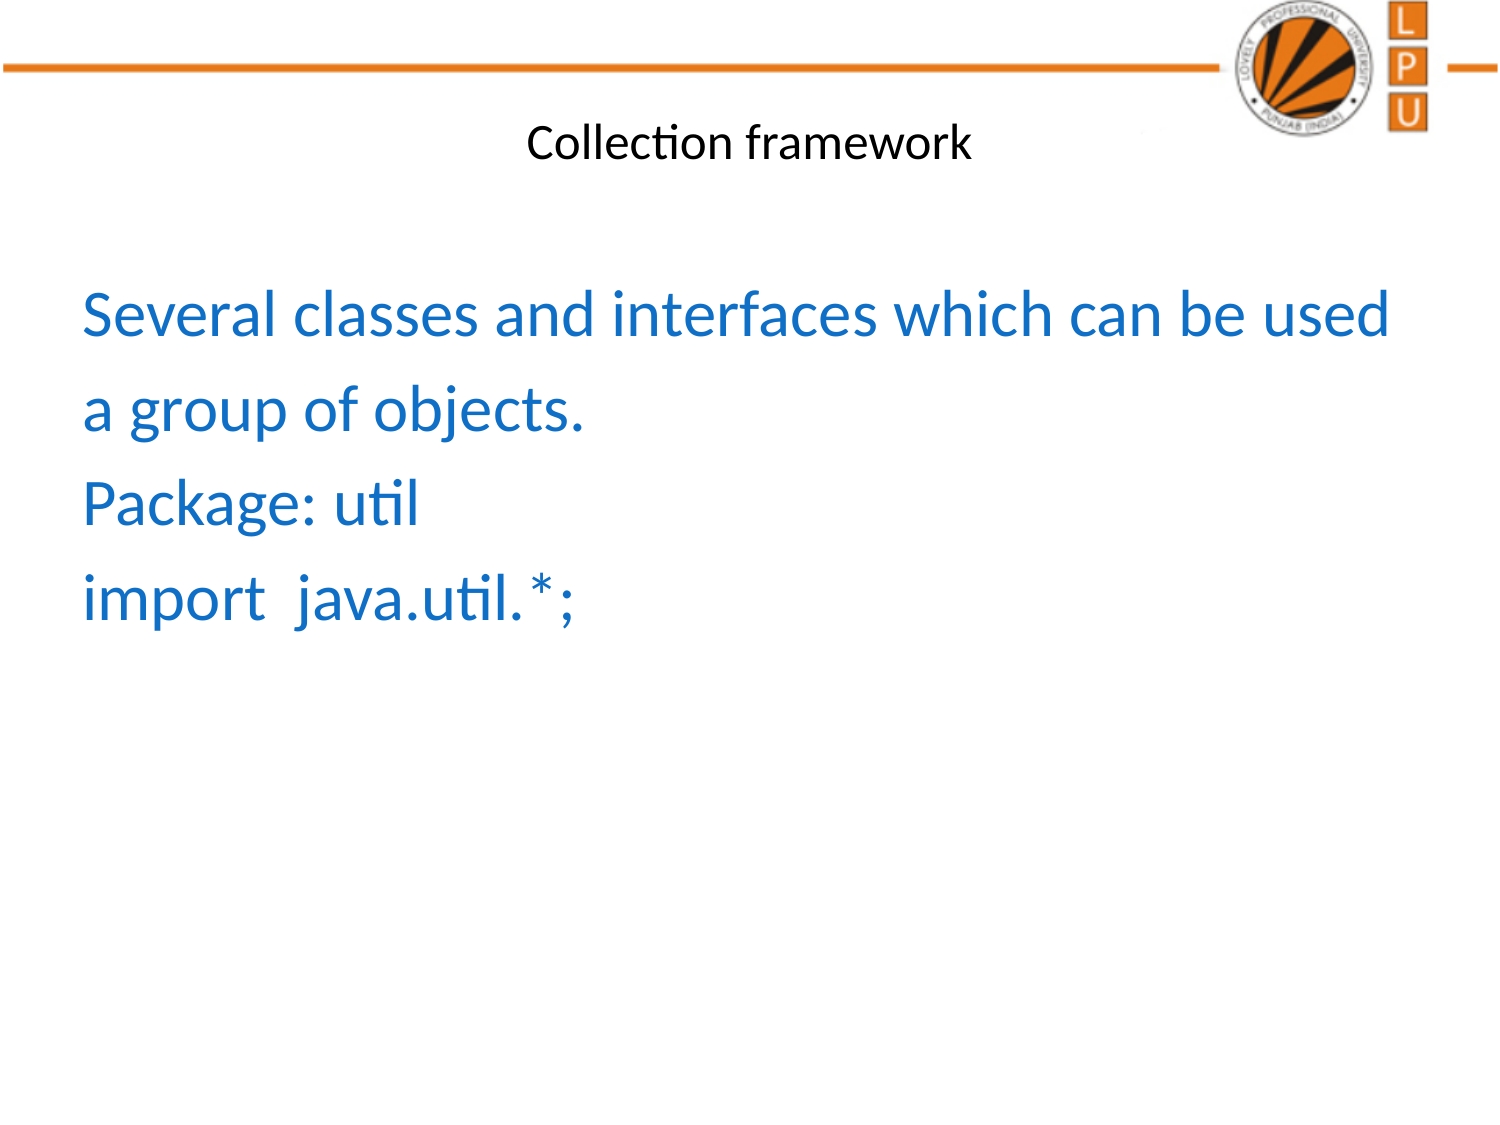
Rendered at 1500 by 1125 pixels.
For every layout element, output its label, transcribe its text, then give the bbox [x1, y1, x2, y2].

picture [3, 0, 1500, 155]
list Several classes and interfaces which can be used a group of objects. Package: util import java.util.*; [74, 261, 1426, 1006]
title Collection framework [74, 44, 1426, 234]
